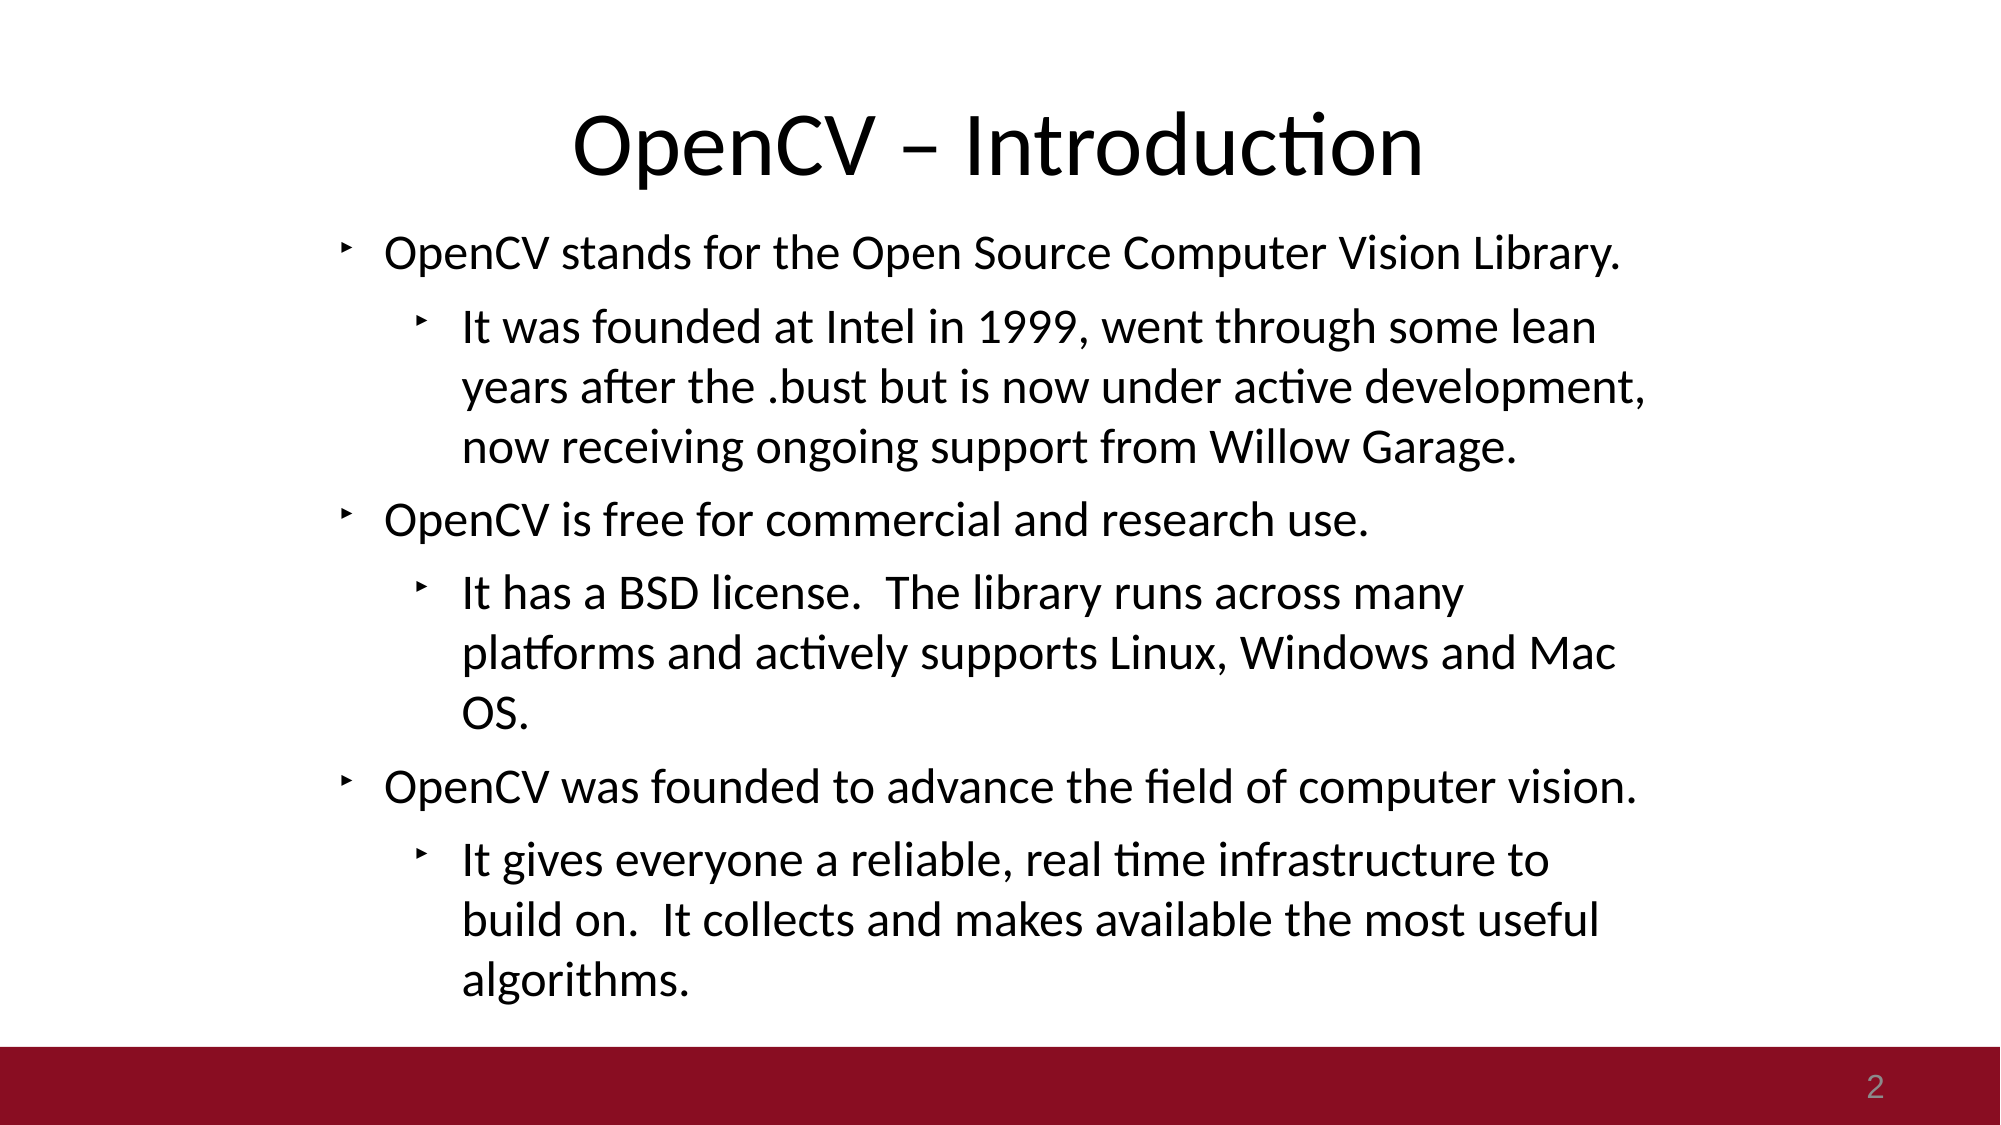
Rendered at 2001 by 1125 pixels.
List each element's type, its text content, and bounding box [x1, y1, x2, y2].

slide_number 2 [1433, 1057, 1900, 1118]
text_box OpenCV stands for the Open Source Computer Vision Library. It was founded at Intel in 1999, went through some lean years after the .bust but is now under active development, now receiving ongoing support from Willow Garage. OpenCV is free for commercial and research use. It has a BSD license. The library runs across many platforms and actively supports Linux, Windows and Mac OS. OpenCV was founded to advance the field of computer vision. It gives everyone a reliable, real time infrastructure to build on. It collects and makes available the most useful algorithms. [324, 204, 1675, 974]
title OpenCV – Introduction [324, 45, 1675, 204]
